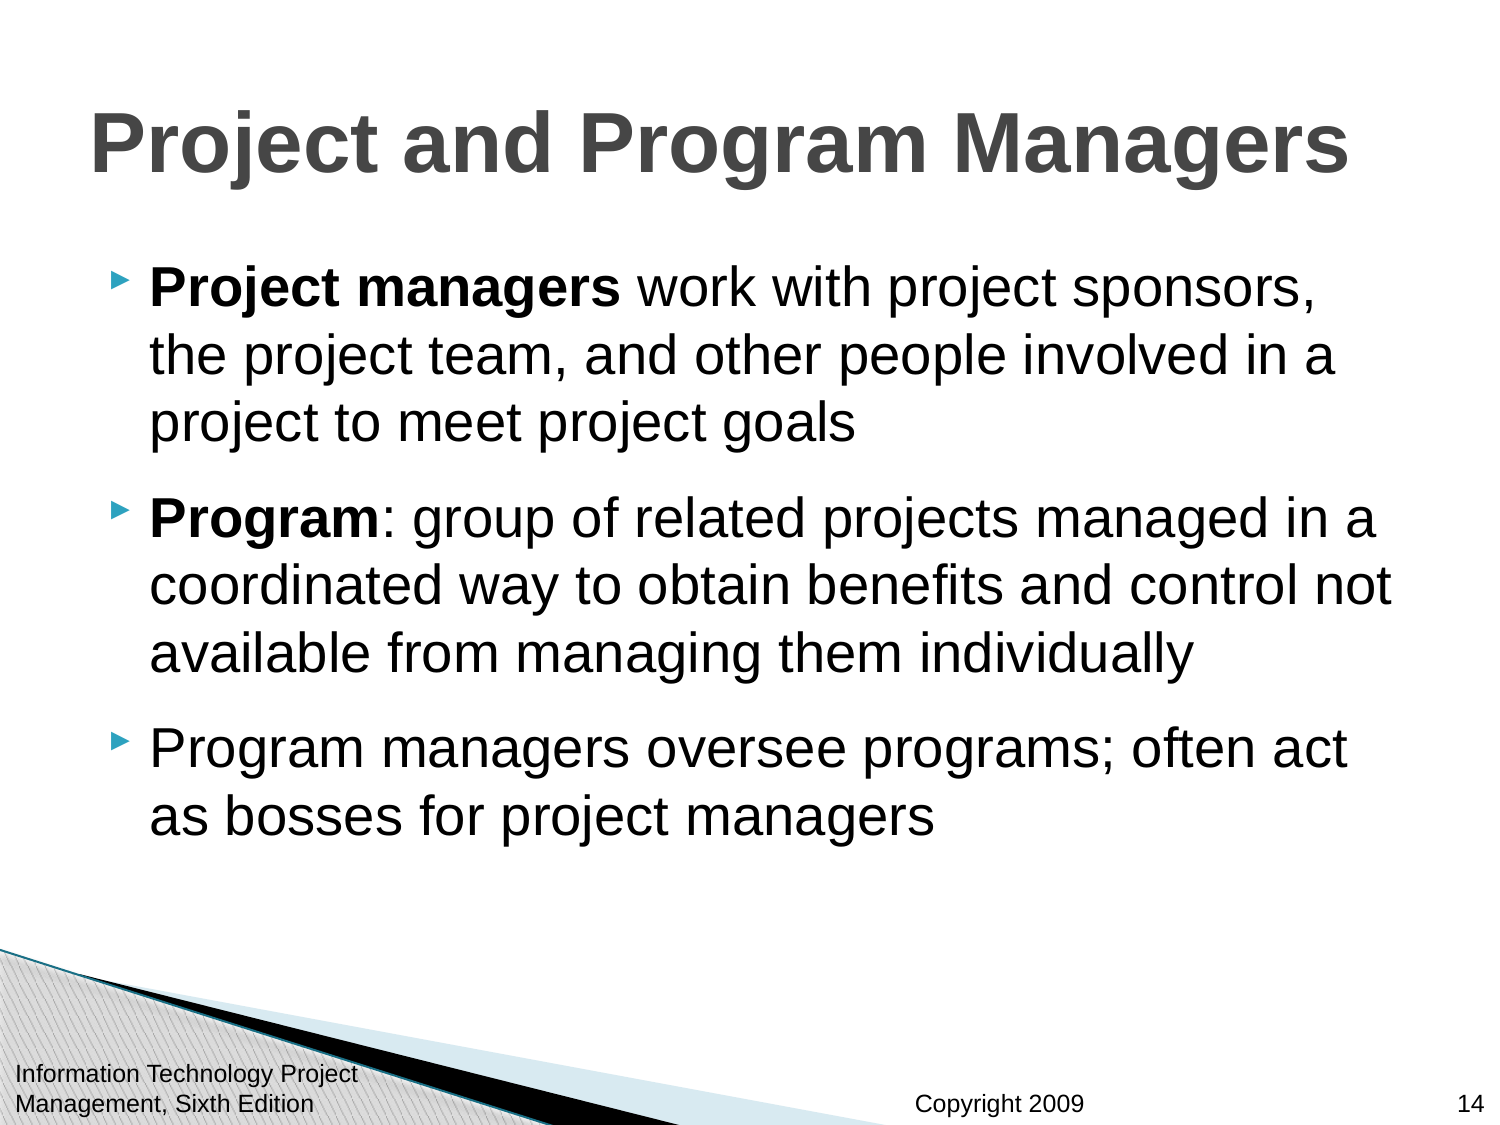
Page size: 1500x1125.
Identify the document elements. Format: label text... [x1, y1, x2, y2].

title Project and Program Managers [75, 45, 1425, 233]
slide_number 14 [1408, 1065, 1500, 1125]
list Project managers work with project sponsors, the project team, and other people involved in a project to meet project goals Program: group of related projects managed in a coordinated way to obtain benefits and control not available from managing them individually Program managers oversee programs; often act as bosses for project managers [75, 242, 1425, 986]
footer Information Technology Project Management, Sixth Edition [0, 1065, 425, 1125]
